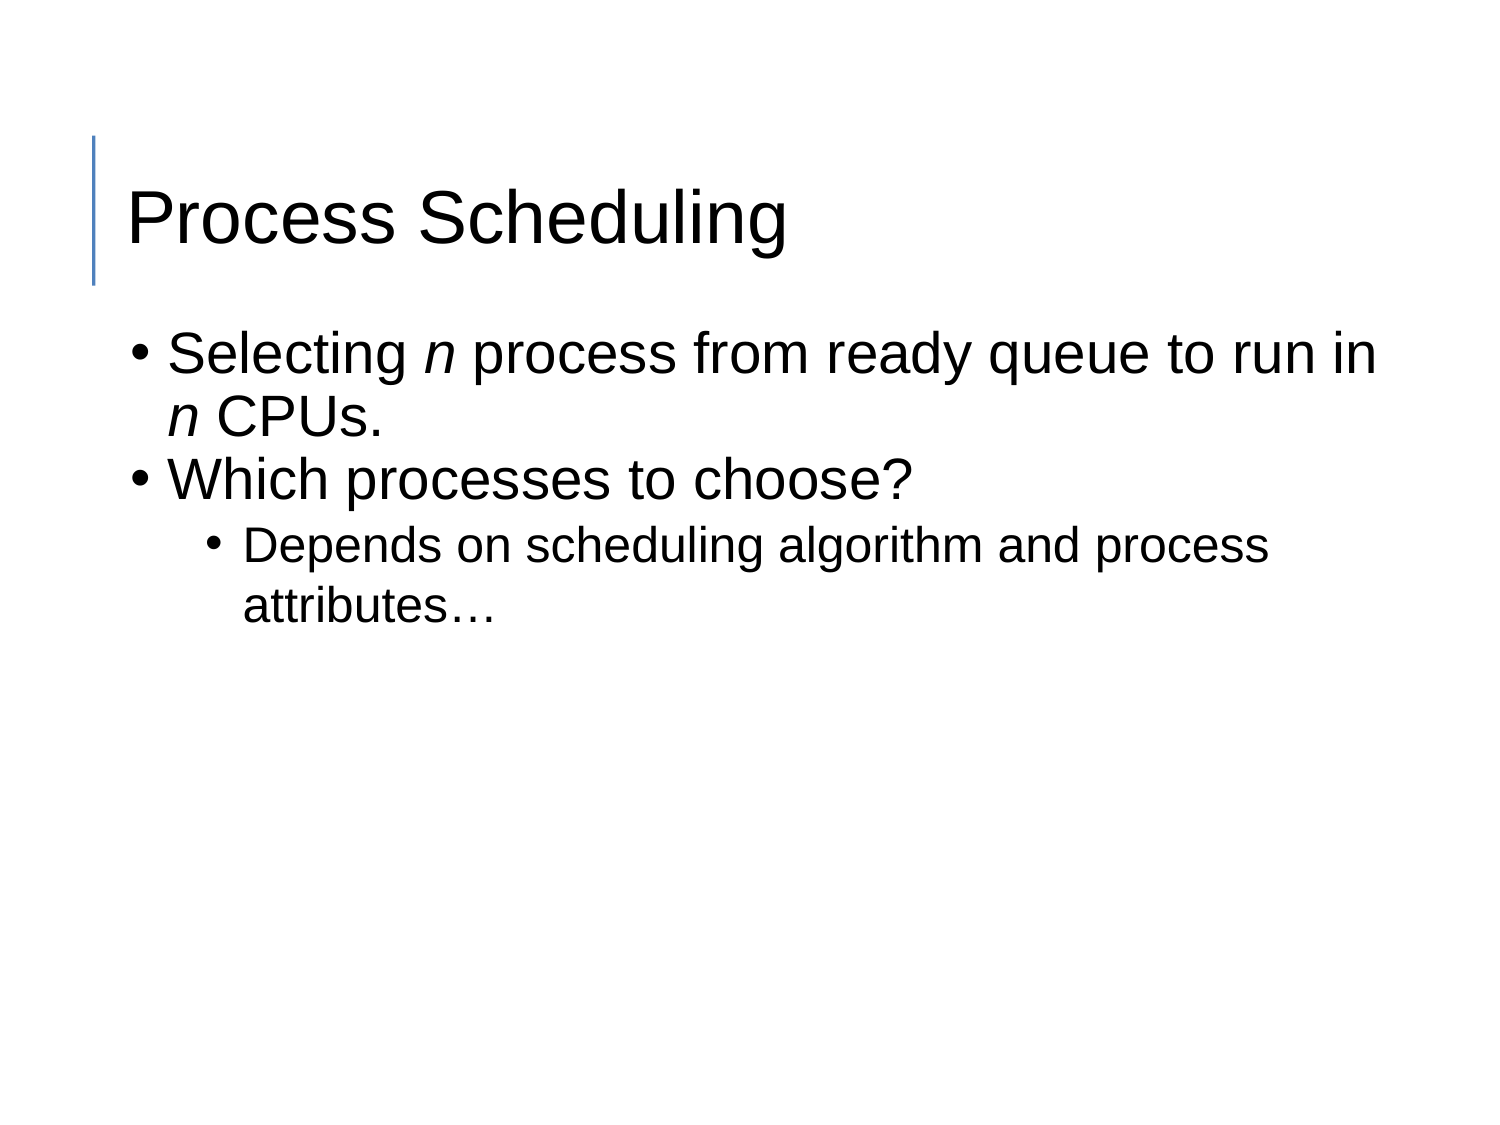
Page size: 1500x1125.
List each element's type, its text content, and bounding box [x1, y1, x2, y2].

text_box Process Scheduling [125, 95, 1322, 316]
text_box Selecting n process from ready queue to run in n CPUs. Which processes to choose? Depends on scheduling algorithm and process attributes… [122, 316, 1389, 1125]
